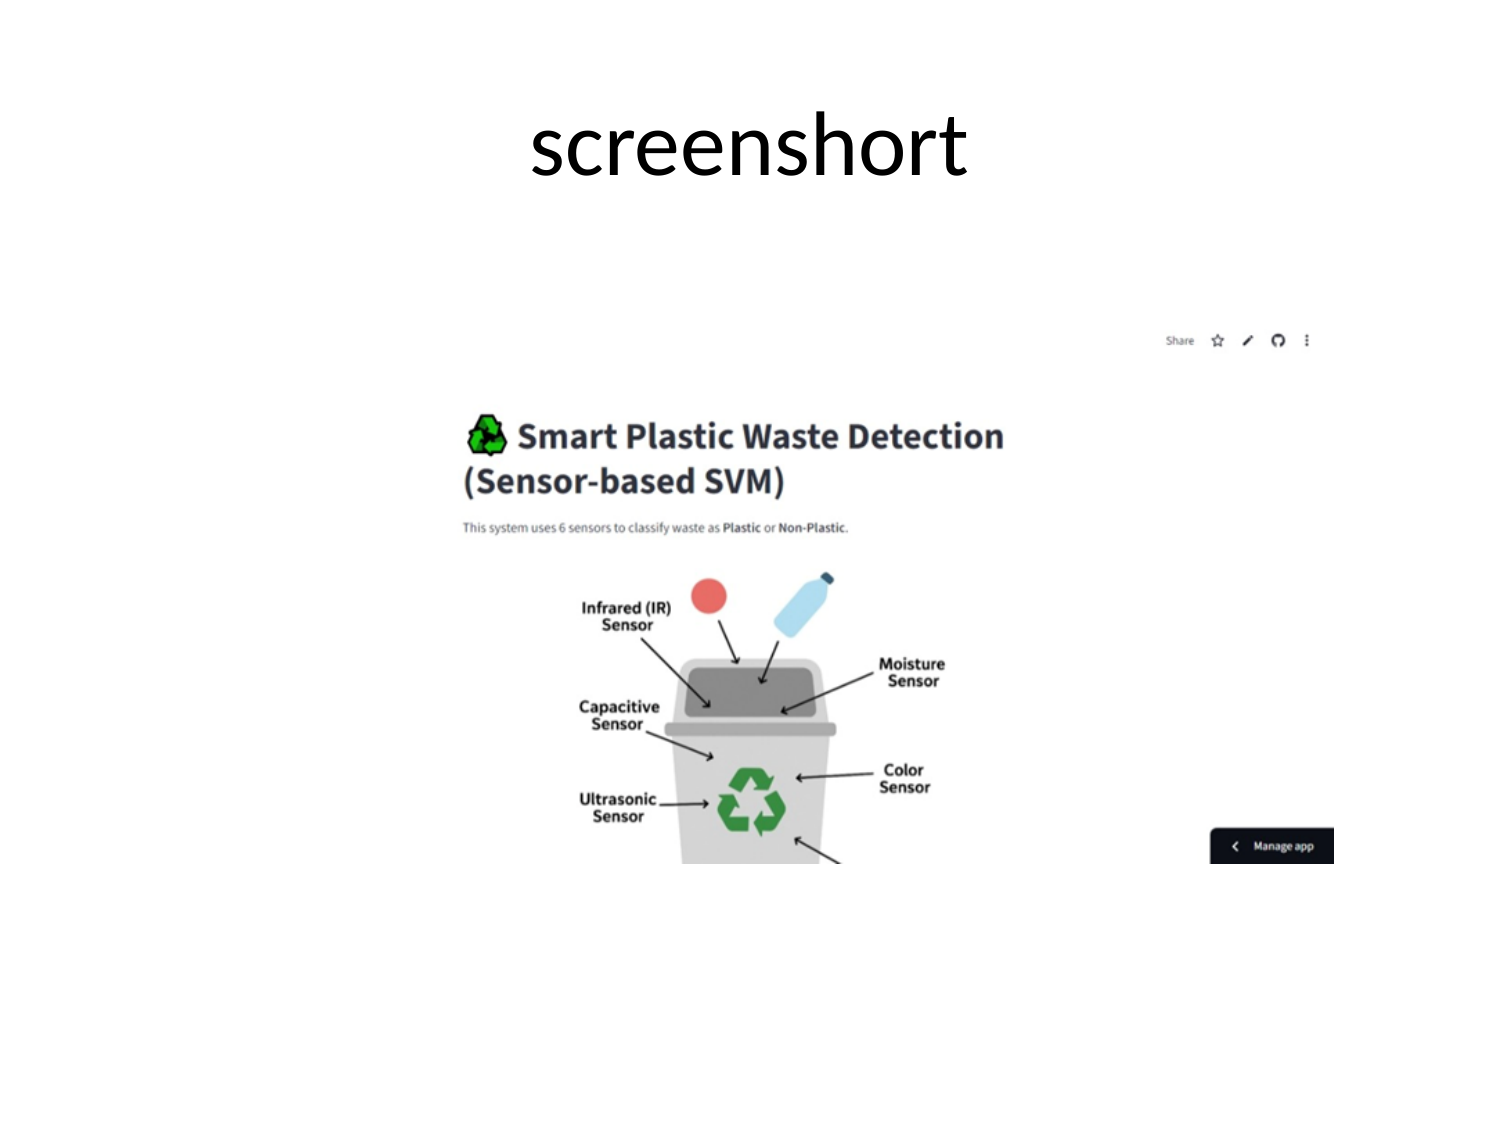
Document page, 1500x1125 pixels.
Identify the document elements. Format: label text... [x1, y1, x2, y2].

title screenshort [75, 45, 1425, 233]
picture [191, 316, 1335, 864]
